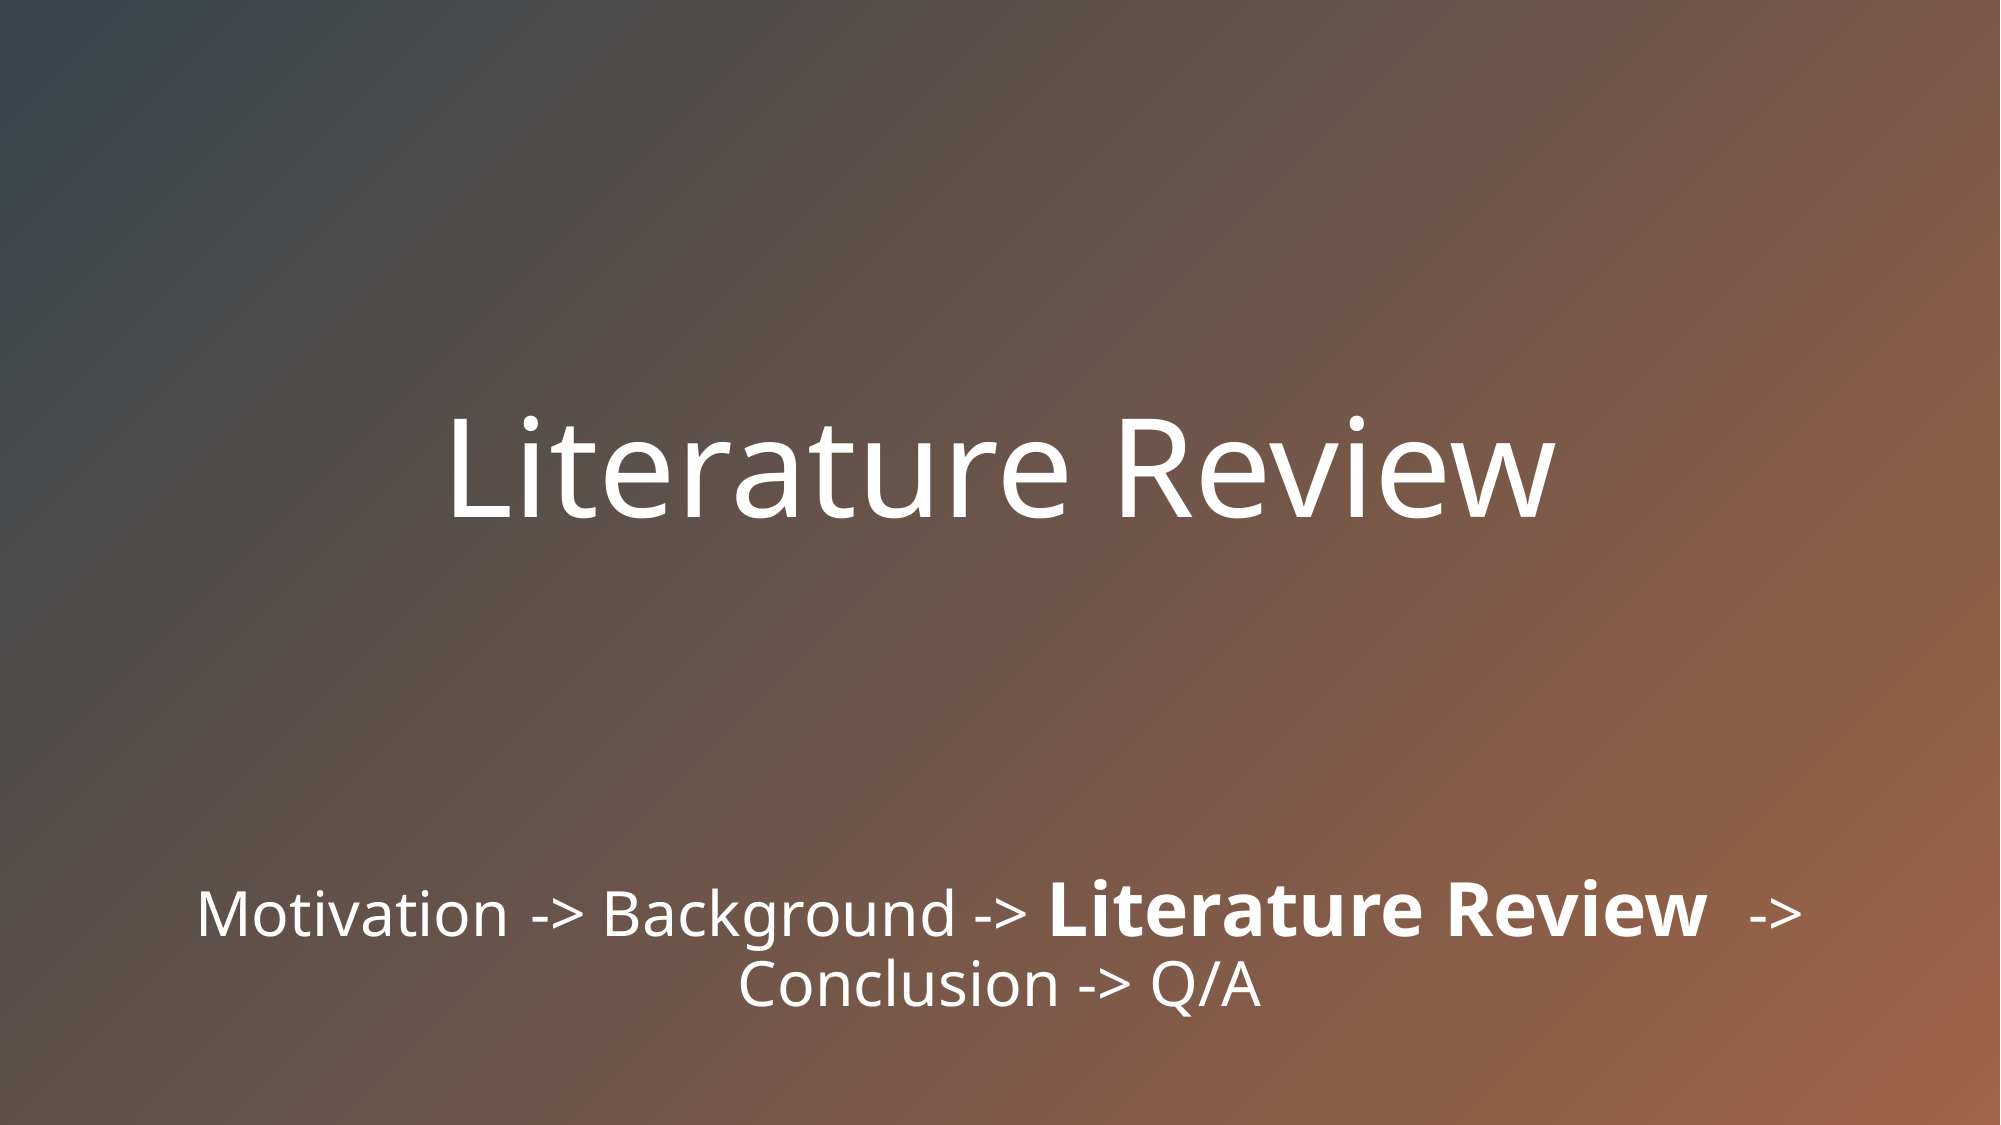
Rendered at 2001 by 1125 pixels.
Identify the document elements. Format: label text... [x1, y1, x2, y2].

text_box Motivation -> Background -> Literature Review -> Conclusion -> Q/A [38, 837, 1962, 1055]
text_box Literature Review [137, 364, 1863, 582]
